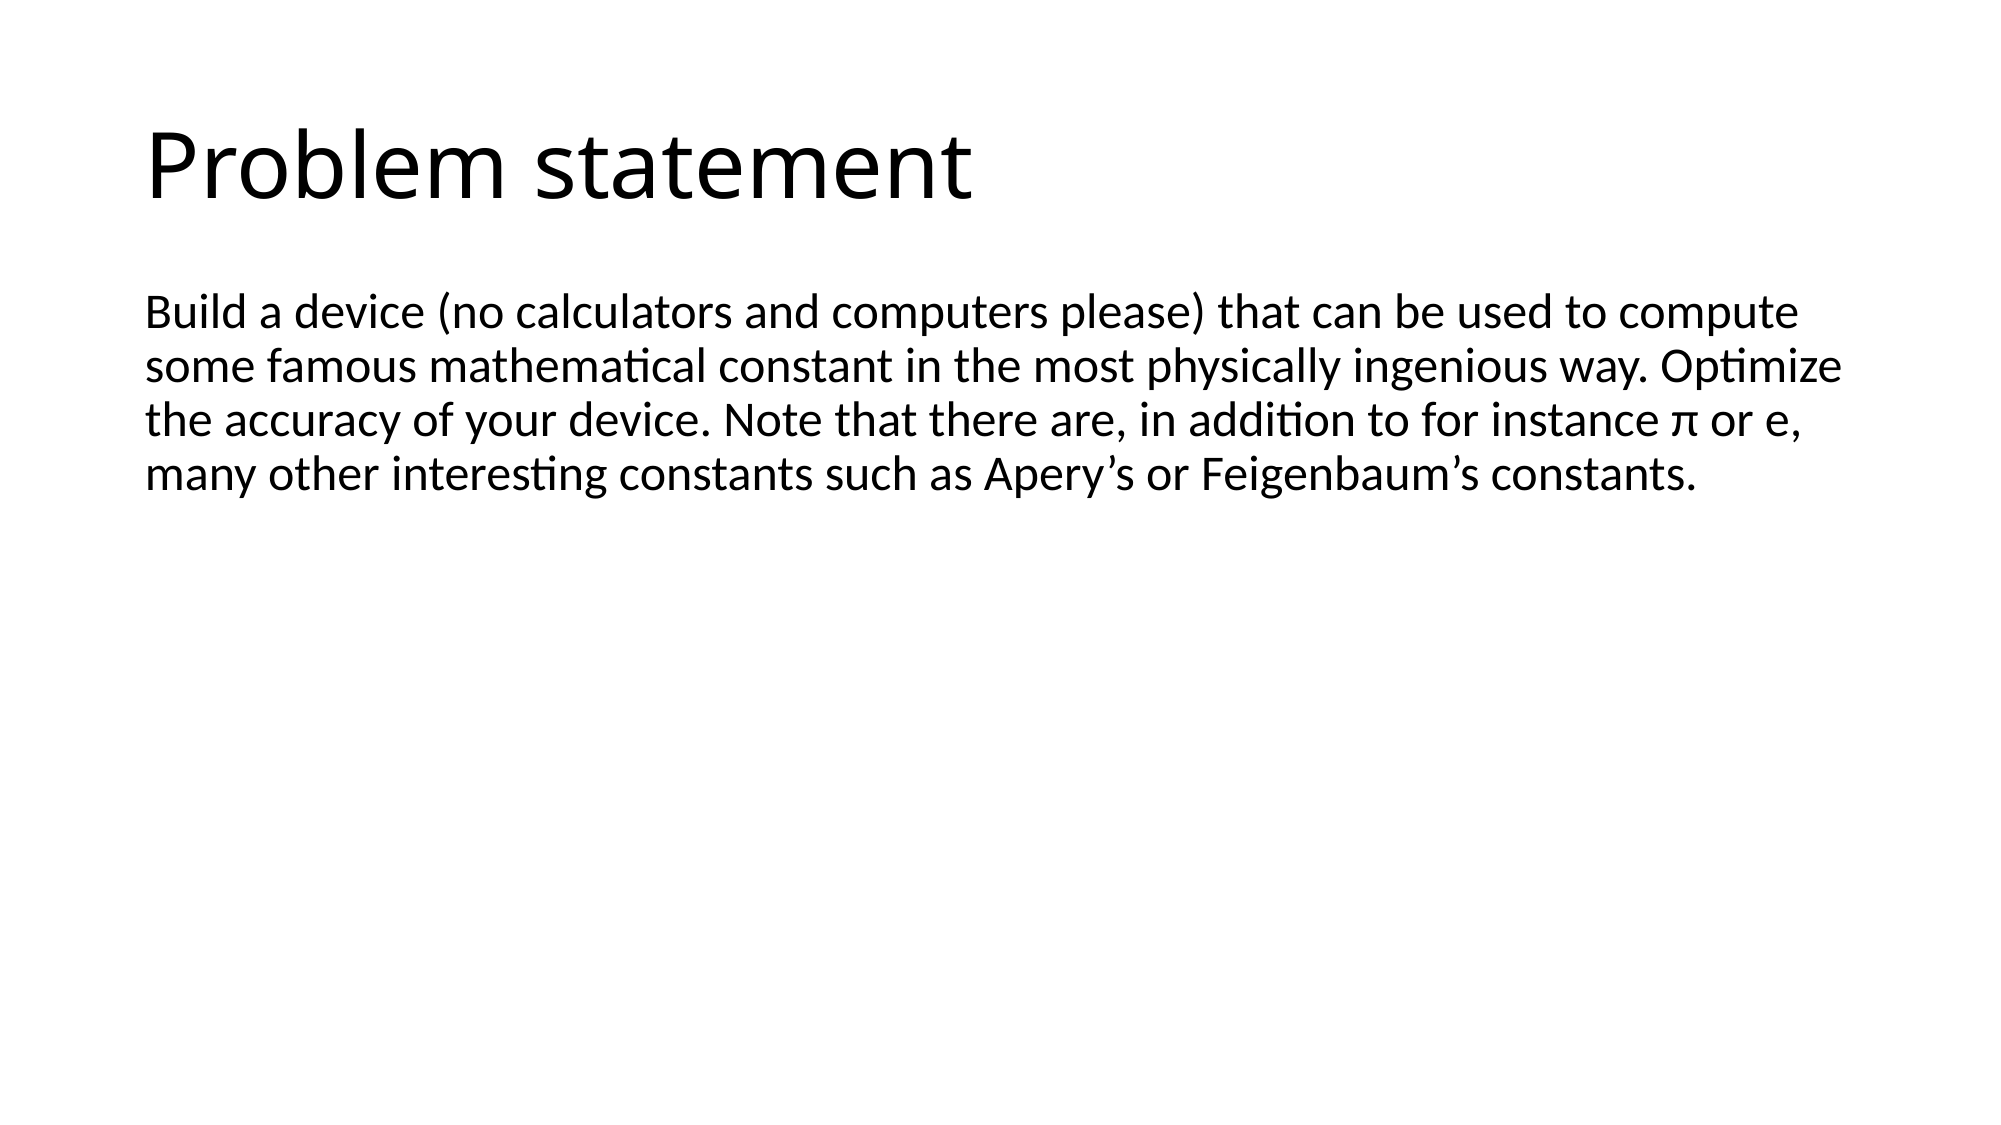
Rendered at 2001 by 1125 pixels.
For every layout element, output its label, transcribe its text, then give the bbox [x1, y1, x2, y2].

title Problem statement [136, 59, 1863, 277]
list Build a device (no calculators and computers please) that can be used to compute some famous mathematical constant in the most physically ingenious way. Optimize the accuracy of your device. Note that there are, in addition to for instance π or e, many other interesting constants such as Apery’s or Feigenbaum’s constants. [136, 277, 1863, 993]
